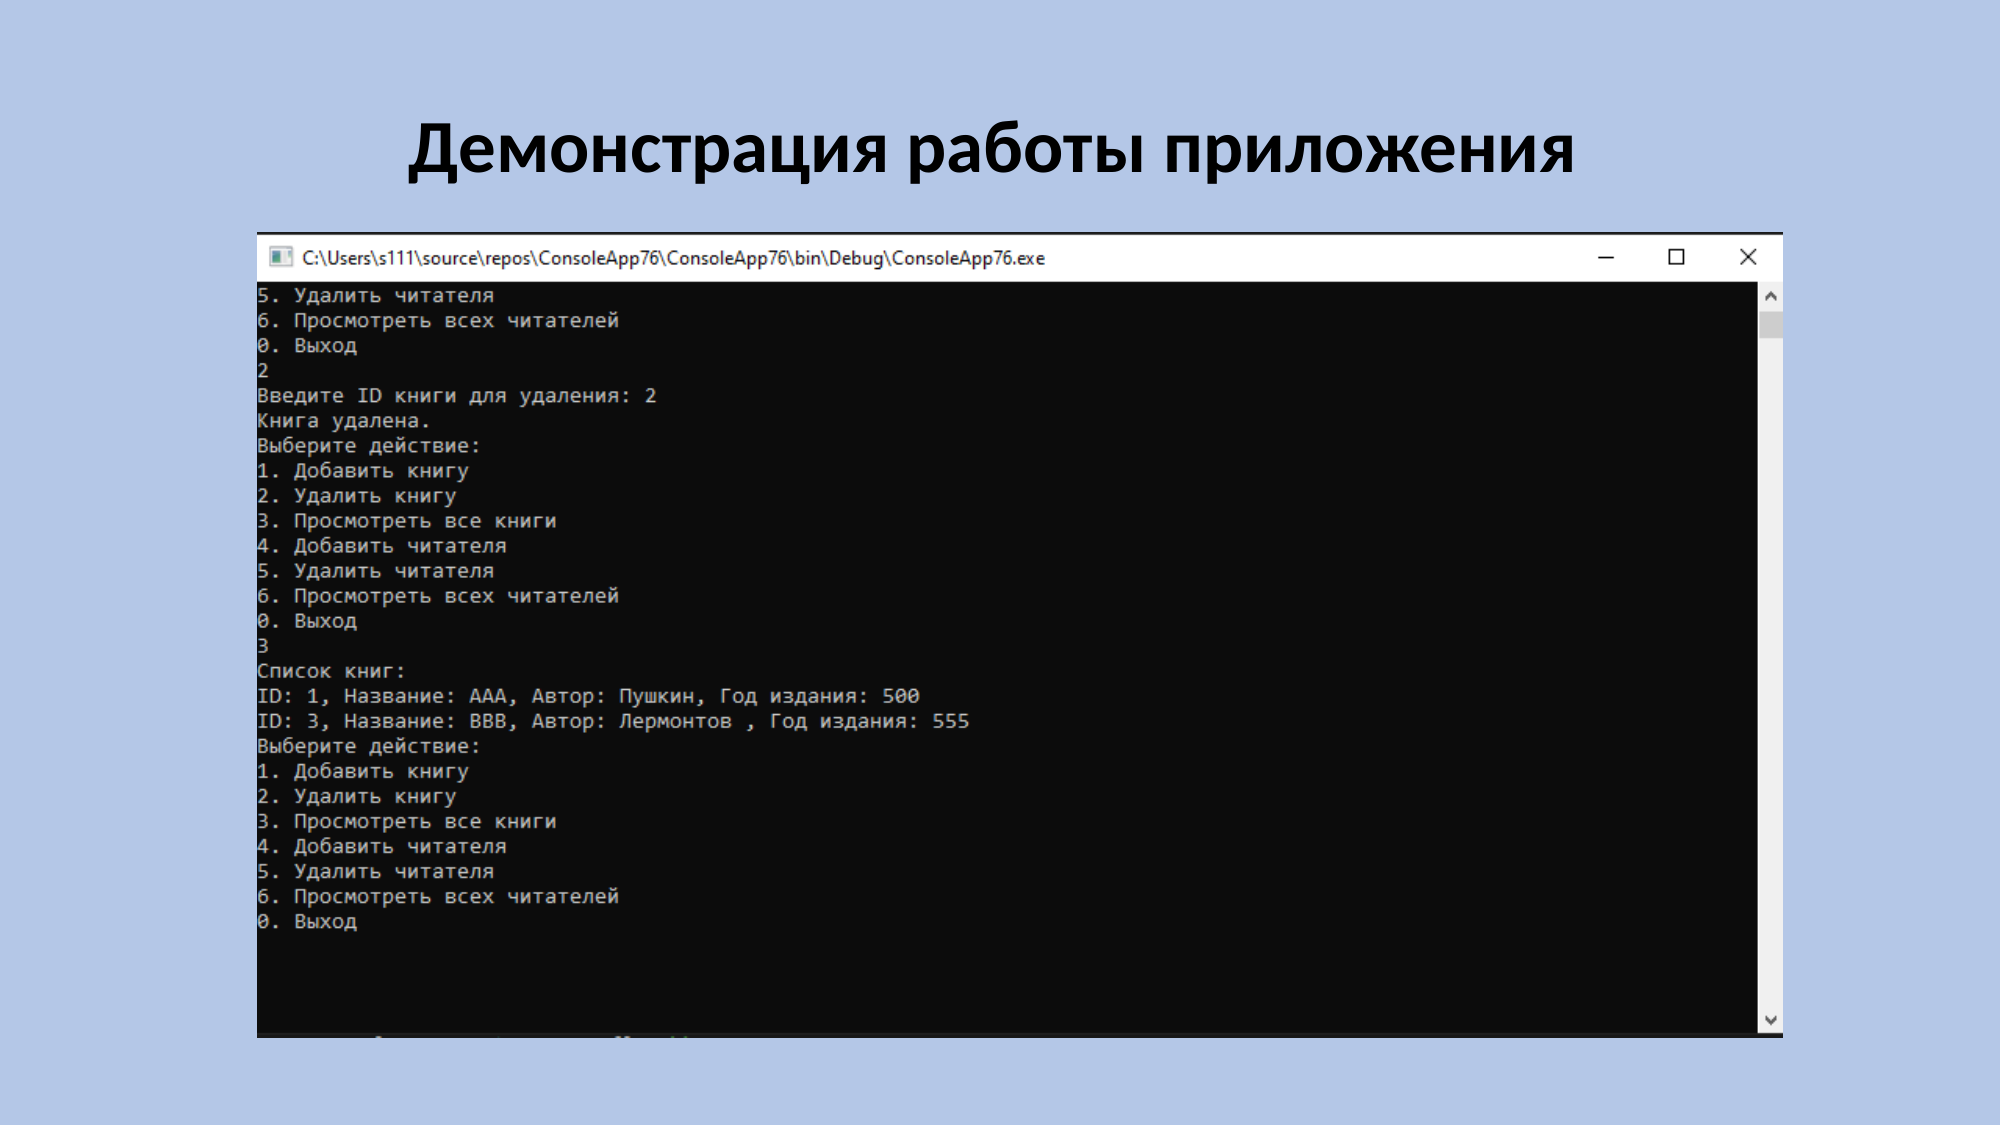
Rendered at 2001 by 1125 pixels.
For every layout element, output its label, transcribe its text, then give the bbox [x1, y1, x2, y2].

text_box [0, 0, 2000, 1125]
text_box Демонстрация работы приложения [394, 90, 1606, 195]
picture [257, 232, 1783, 1038]
